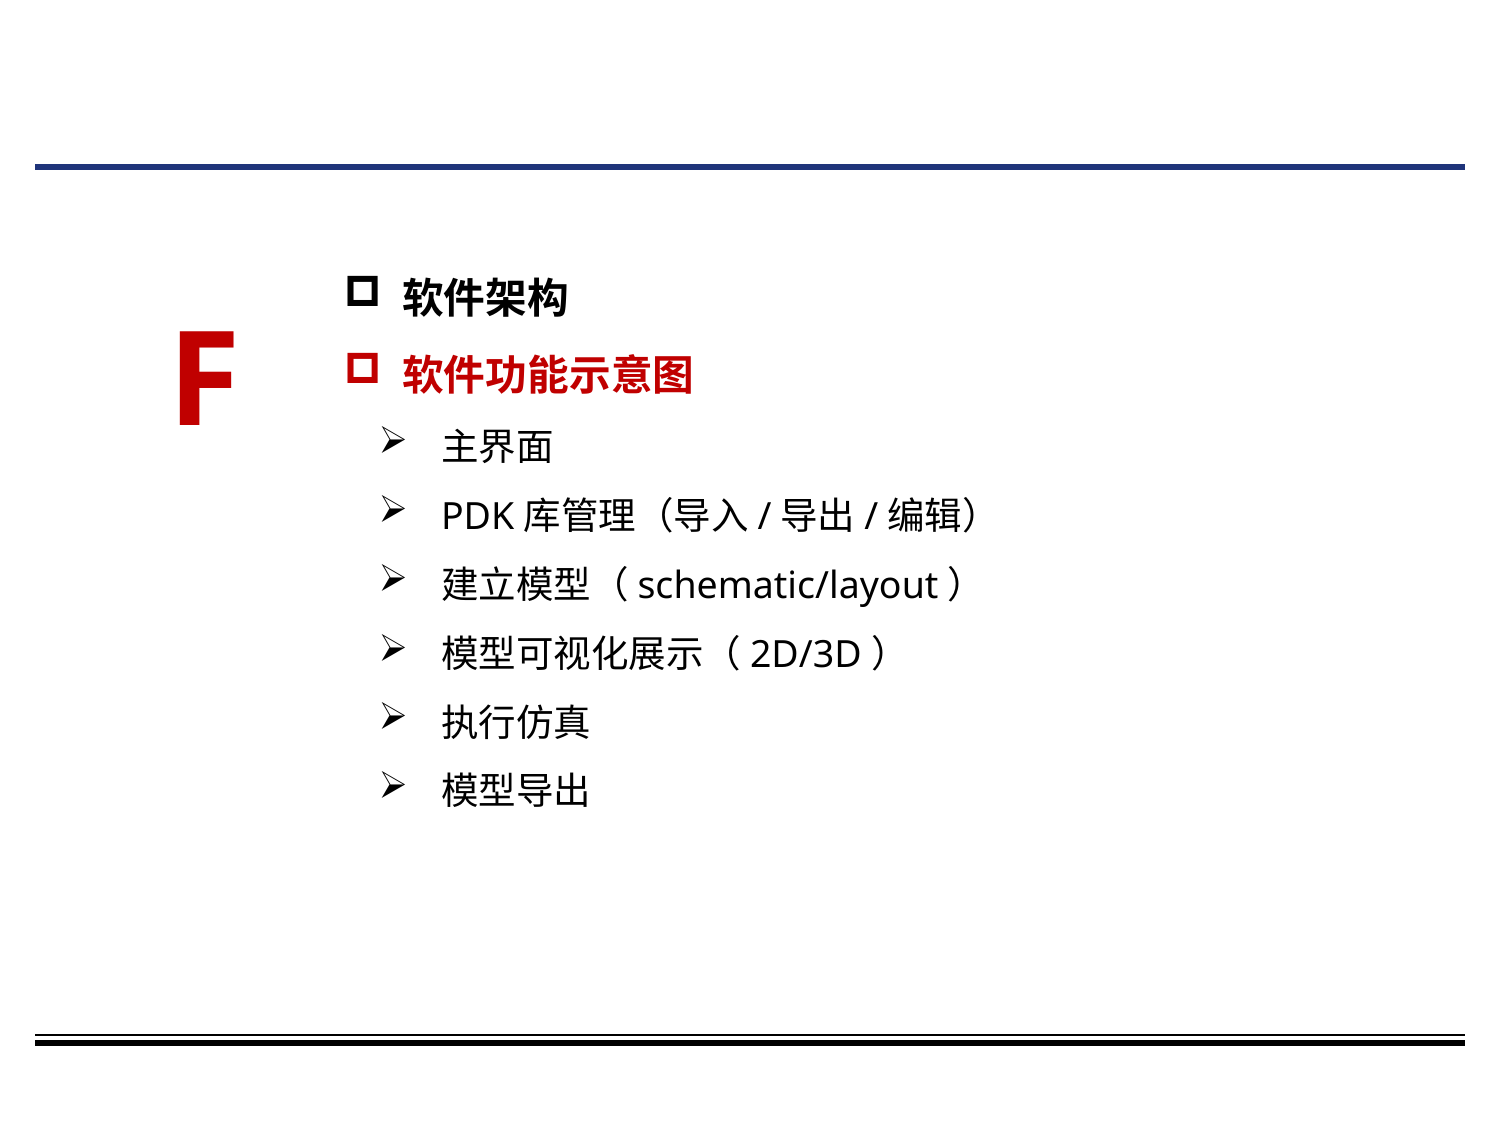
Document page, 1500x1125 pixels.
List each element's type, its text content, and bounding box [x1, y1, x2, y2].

text_box F [155, 287, 318, 459]
text_box 软件架构 软件功能示意图 主界面 PDK库管理（导入/导出/编辑） 建立模型（schematic/layout） 模型可视化展示（2D/3D） 执行仿真 模型导出 [333, 243, 1227, 818]
